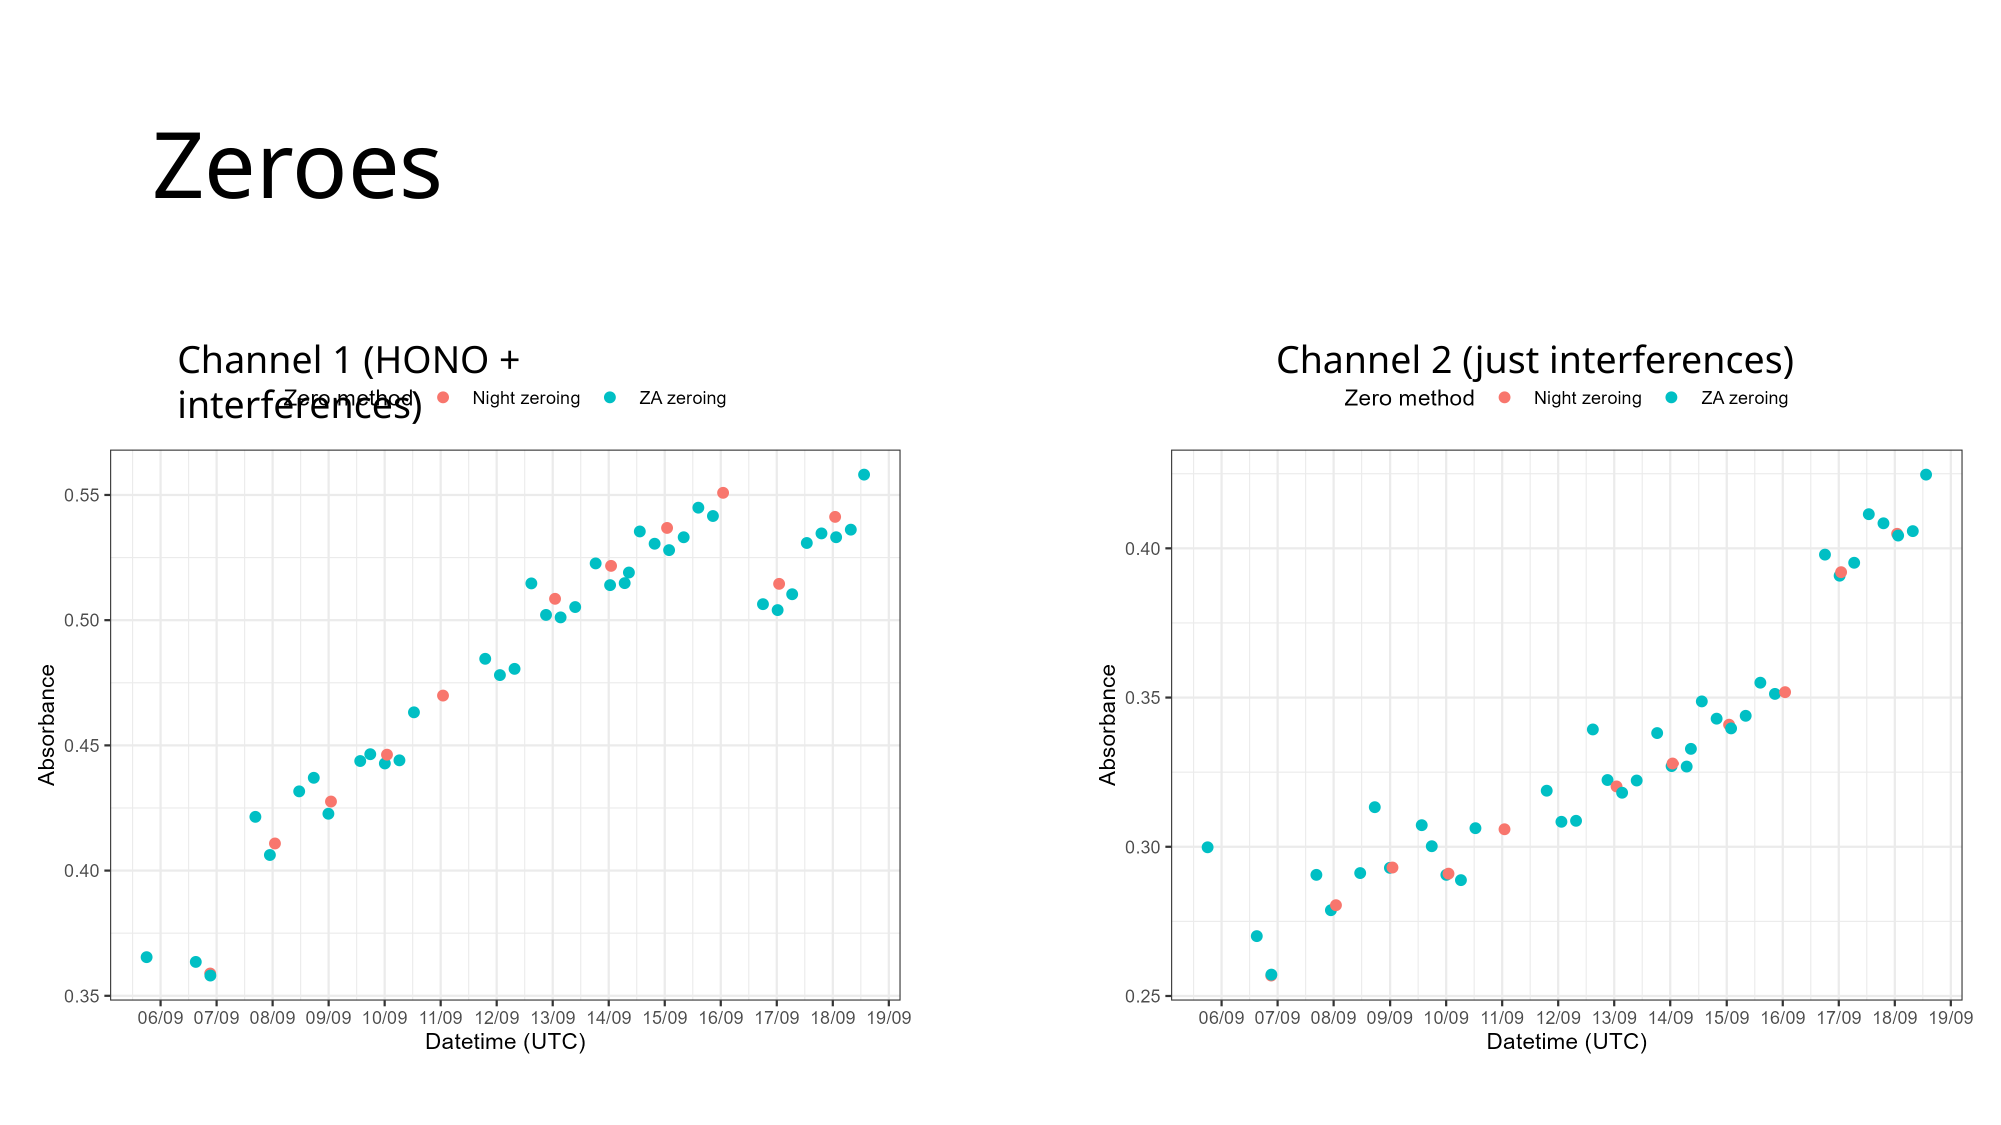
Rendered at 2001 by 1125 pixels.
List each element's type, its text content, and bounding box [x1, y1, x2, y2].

text_box Channel 2 (just interferences) [1261, 328, 1863, 356]
picture [1087, 356, 1974, 1066]
text_box Channel 1 (HONO + interferences) [162, 328, 764, 356]
picture [25, 356, 913, 1066]
title Zeroes [137, 59, 1863, 278]
